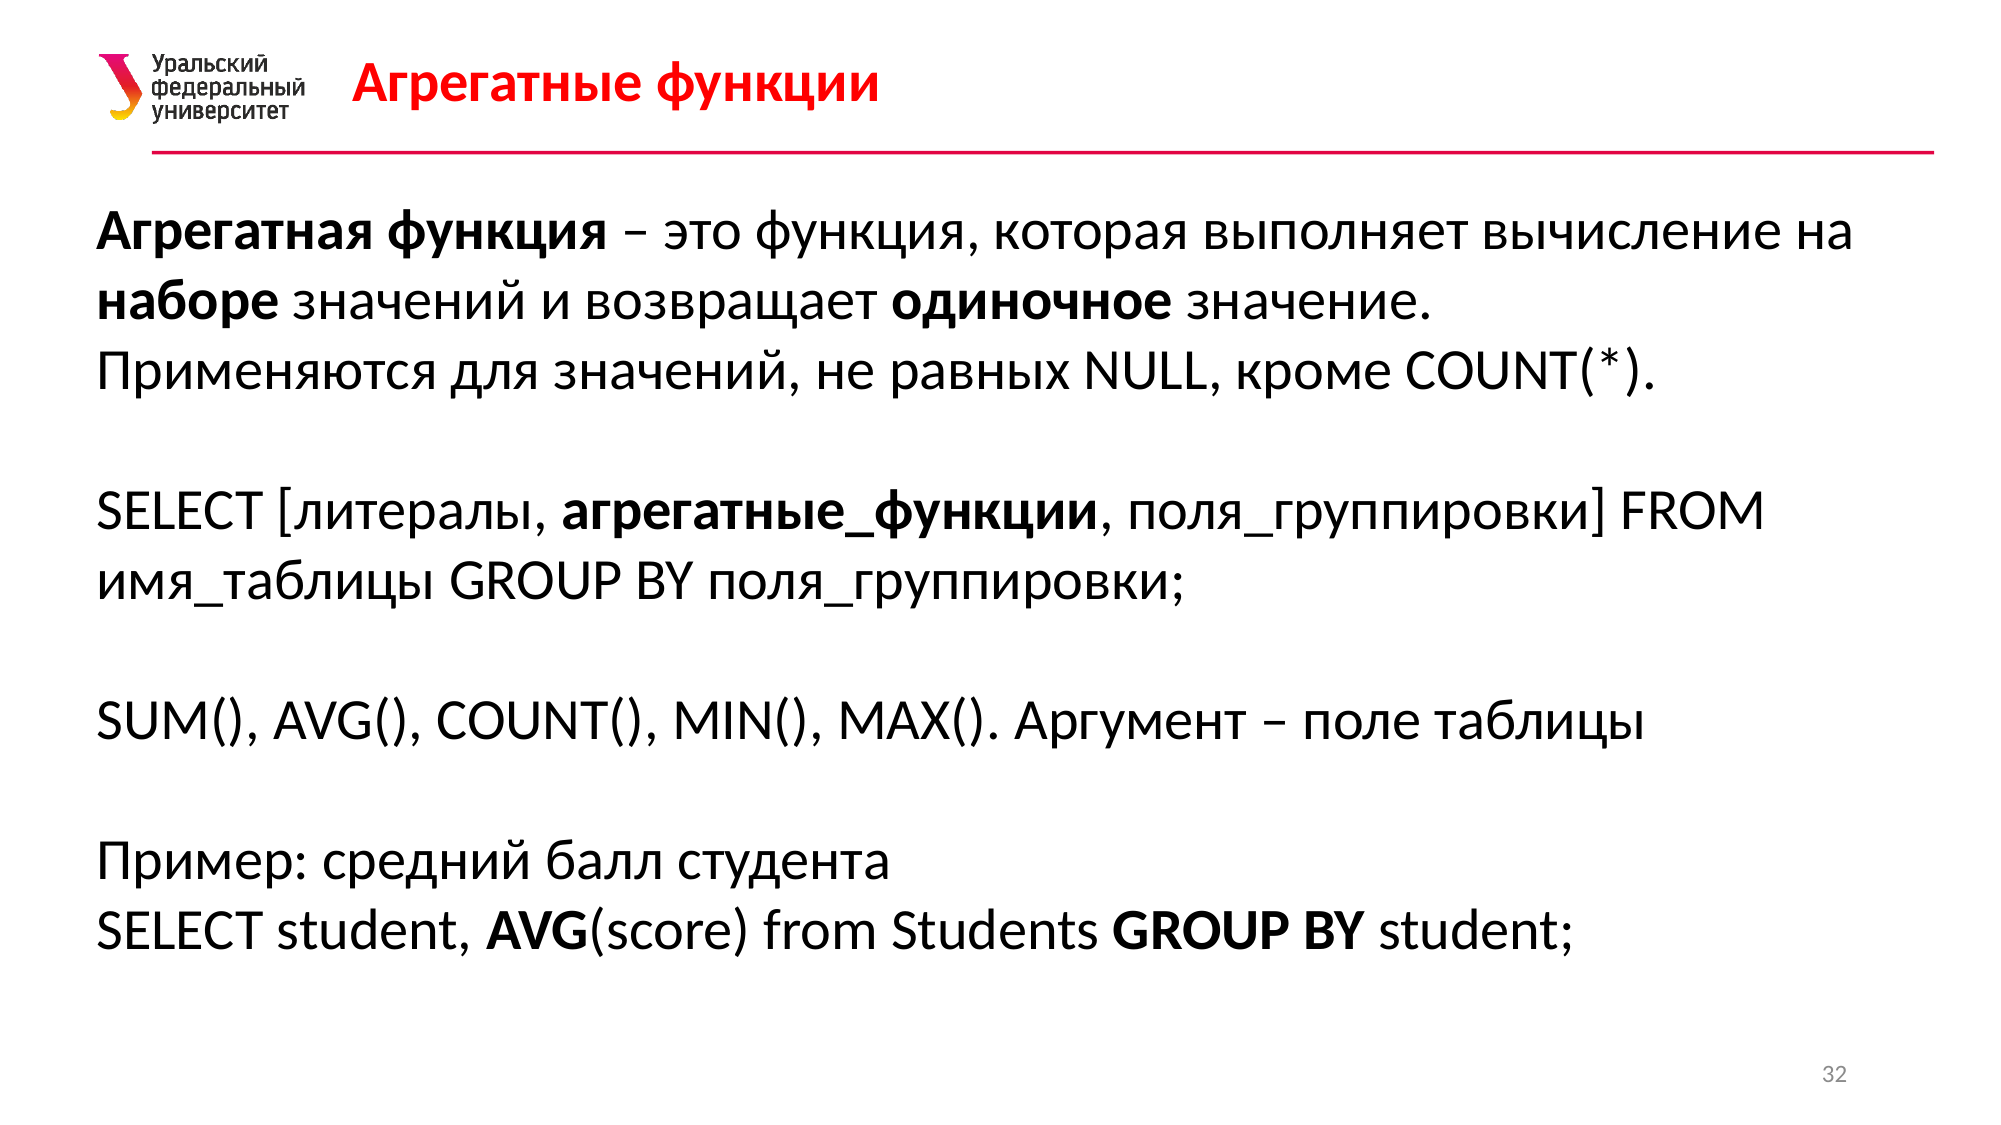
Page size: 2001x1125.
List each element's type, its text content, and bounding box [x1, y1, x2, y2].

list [98, 52, 320, 124]
text_box Агрегатная функция – это функция, которая выполняет вычисление на наборе значений и возвращает одиночное значение. Применяются для значений, не равных NULL, кроме COUNT(*). SELECT [литералы, агрегатные_функции, поля_группировки] FROM имя_таблицы GROUP BY поля_группировки; SUM(), AVG(), COUNT(), MIN(), MAX(). Аргумент – поле таблицы Пример: средний балл студента SELECT student, AVG(score) from Students GROUP BY student; [81, 183, 1919, 969]
text_box Агрегатные функции [337, 36, 1945, 121]
slide_number 32 [1412, 1042, 1863, 1103]
text_box [151, 150, 1935, 155]
